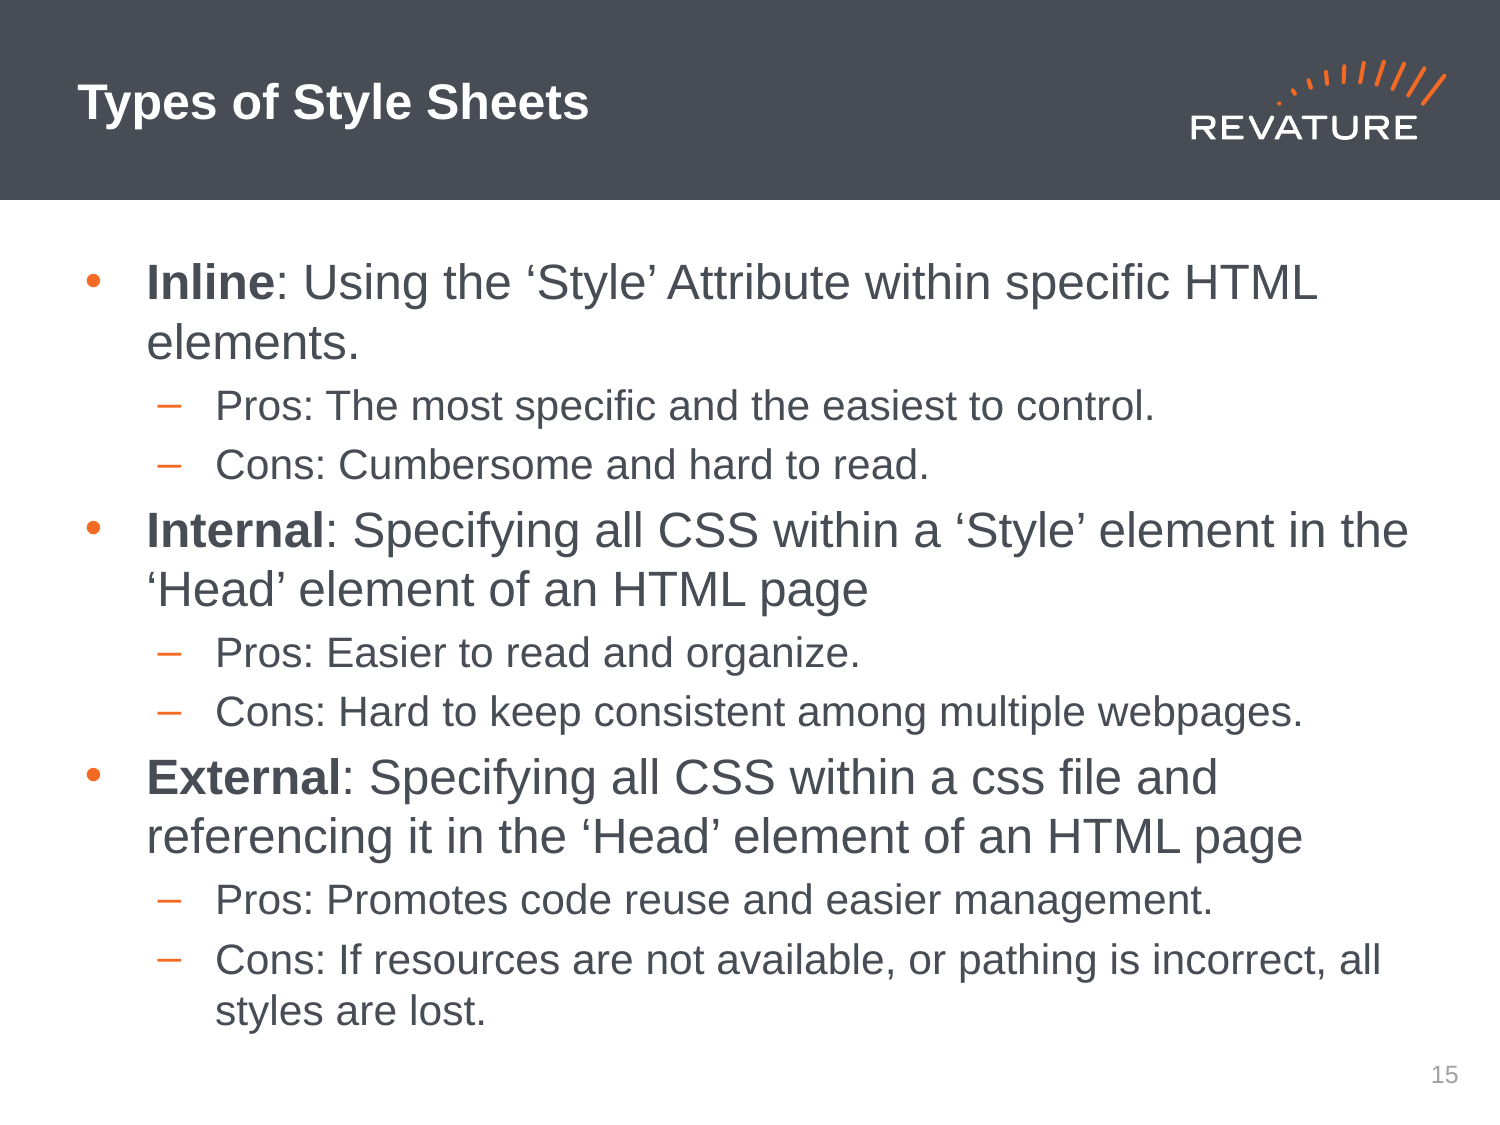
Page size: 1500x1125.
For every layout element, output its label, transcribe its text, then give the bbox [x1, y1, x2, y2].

title Types of Style Sheets [62, 0, 1084, 200]
list Inline: Using the ‘Style’ Attribute within specific HTML elements. Pros: The most specific and the easiest to control. Cons: Cumbersome and hard to read. Internal: Specifying all CSS within a ‘Style’ element in the ‘Head’ element of an HTML page Pros: Easier to read and organize. Cons: Hard to keep consistent among multiple webpages. External: Specifying all CSS within a css file and referencing it in the ‘Head’ element of an HTML page Pros: Promotes code reuse and easier management. Cons: If resources are not available, or pathing is incorrect, all styles are lost. [62, 243, 1438, 1044]
slide_number 14 [1332, 1043, 1474, 1104]
